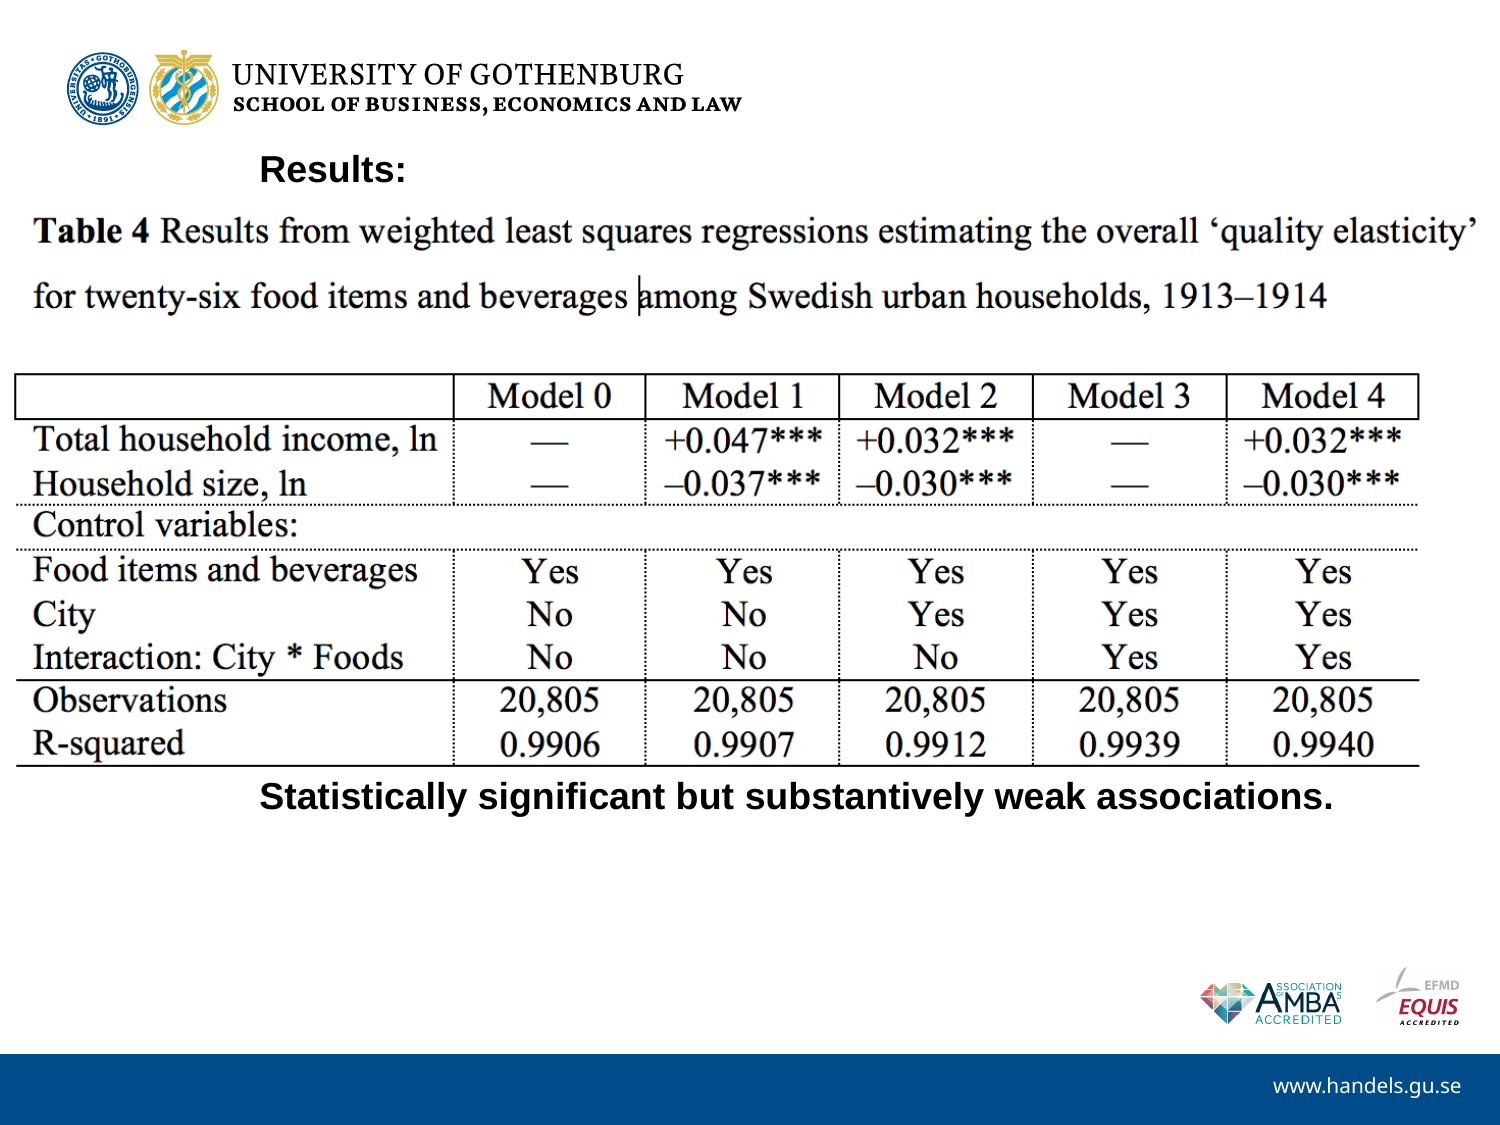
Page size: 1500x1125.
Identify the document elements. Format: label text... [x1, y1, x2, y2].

picture [2, 208, 1500, 774]
text_box Results: Statistically significant but substantively weak associations. [244, 137, 1374, 206]
picture [1376, 967, 1459, 1025]
text_box Results: Statistically significant but substantively weak associations. [244, 781, 1374, 988]
picture [1198, 988, 1341, 1025]
picture [67, 50, 742, 125]
